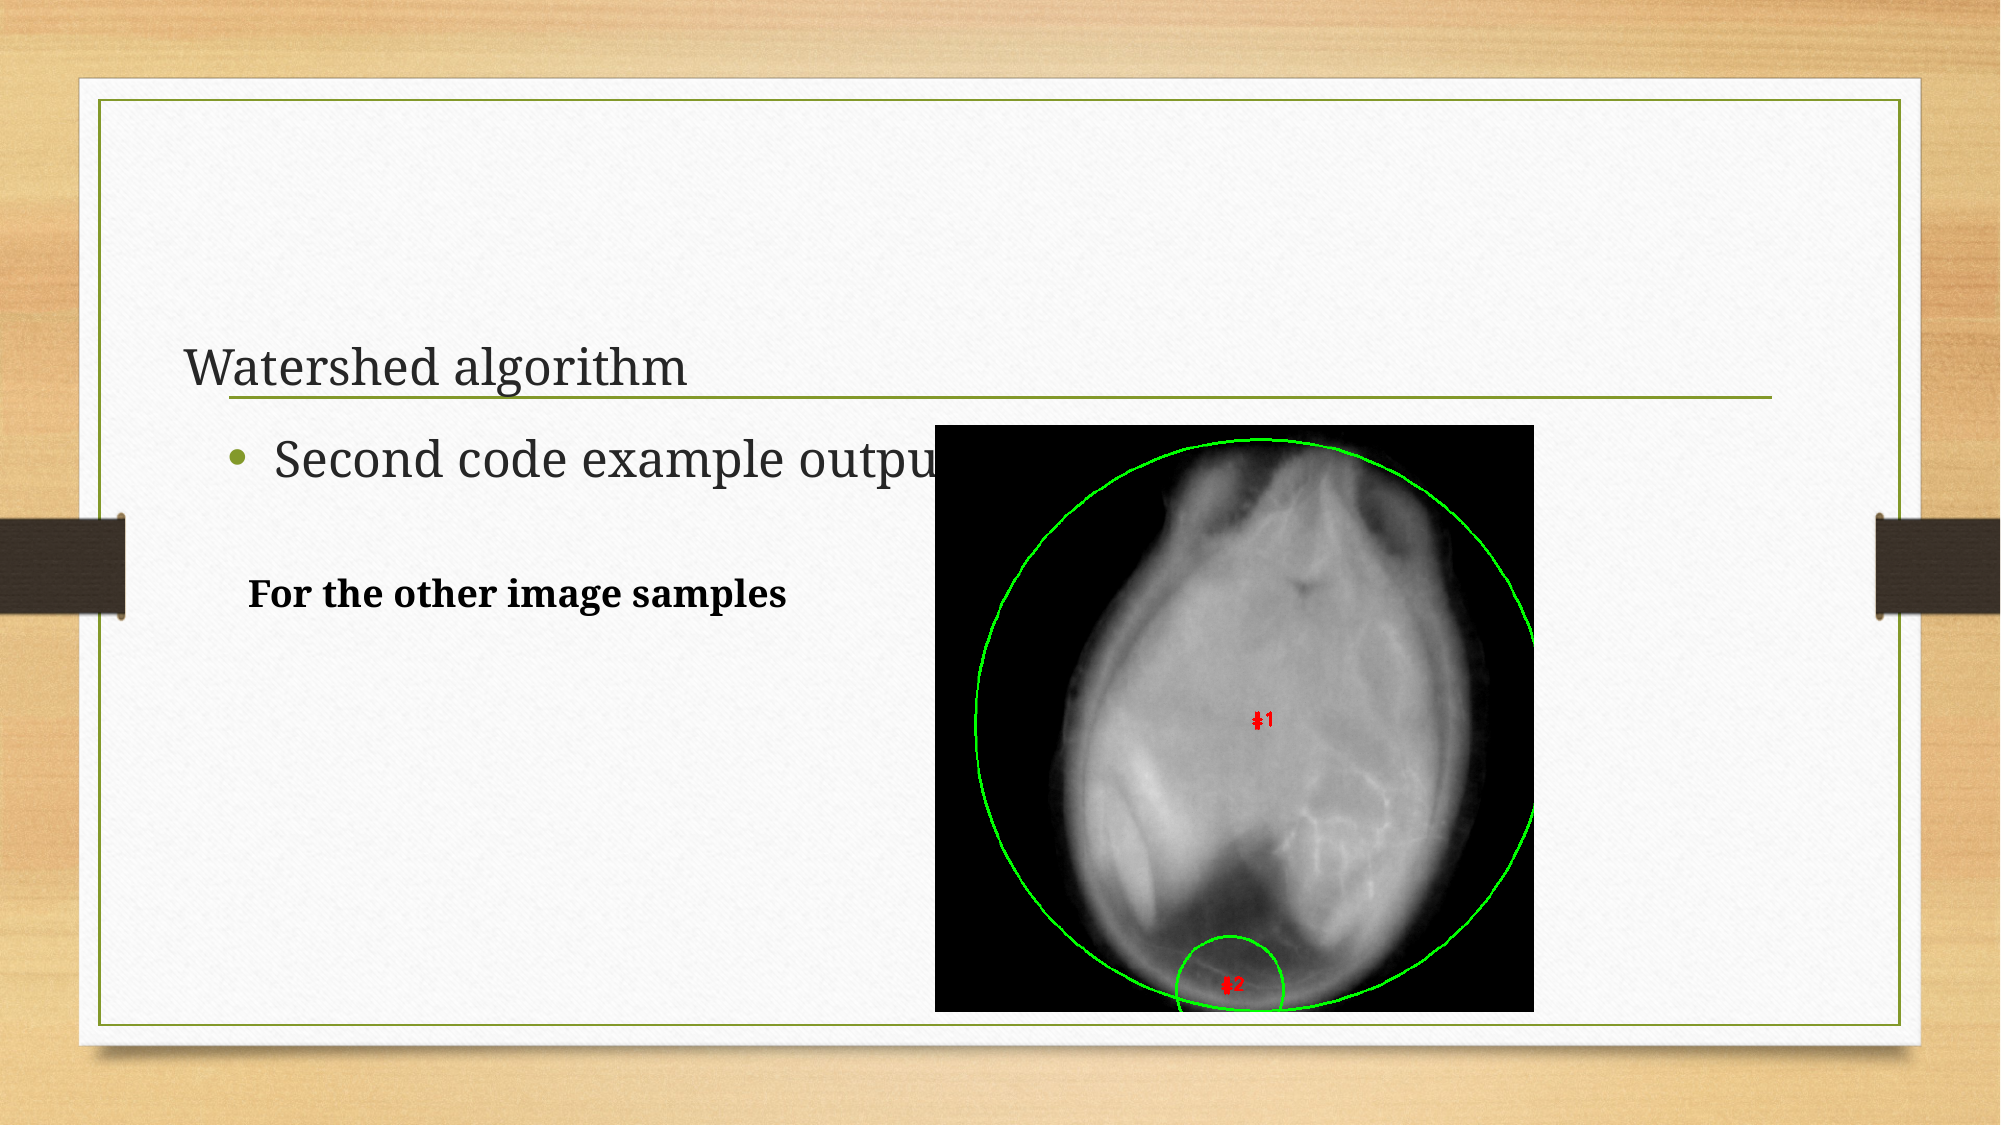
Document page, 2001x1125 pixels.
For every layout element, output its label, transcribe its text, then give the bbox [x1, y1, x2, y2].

text_box For the other image samples [233, 562, 935, 623]
list Second code example output: [212, 419, 1788, 964]
title Watershed algorithm [168, 258, 1030, 473]
picture [0, 0, 2001, 1125]
